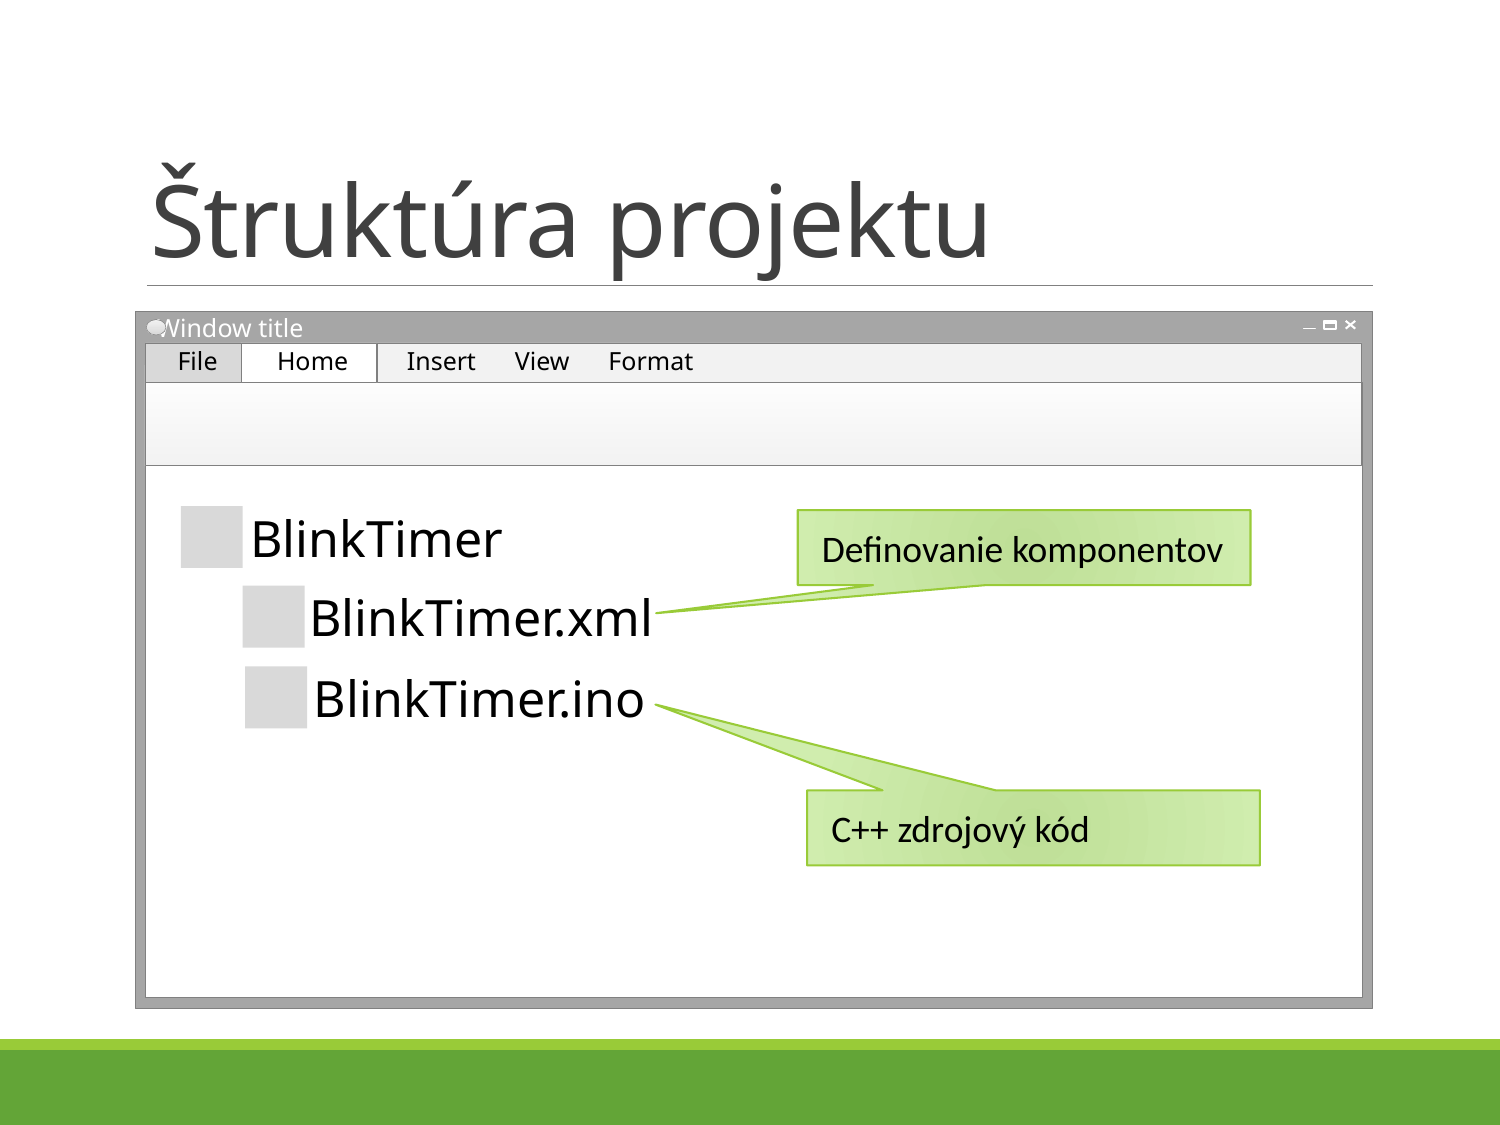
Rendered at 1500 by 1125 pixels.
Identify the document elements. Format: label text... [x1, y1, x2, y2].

title Štruktúra projektu [135, 47, 1373, 285]
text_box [134, 310, 1373, 1009]
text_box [180, 505, 673, 729]
